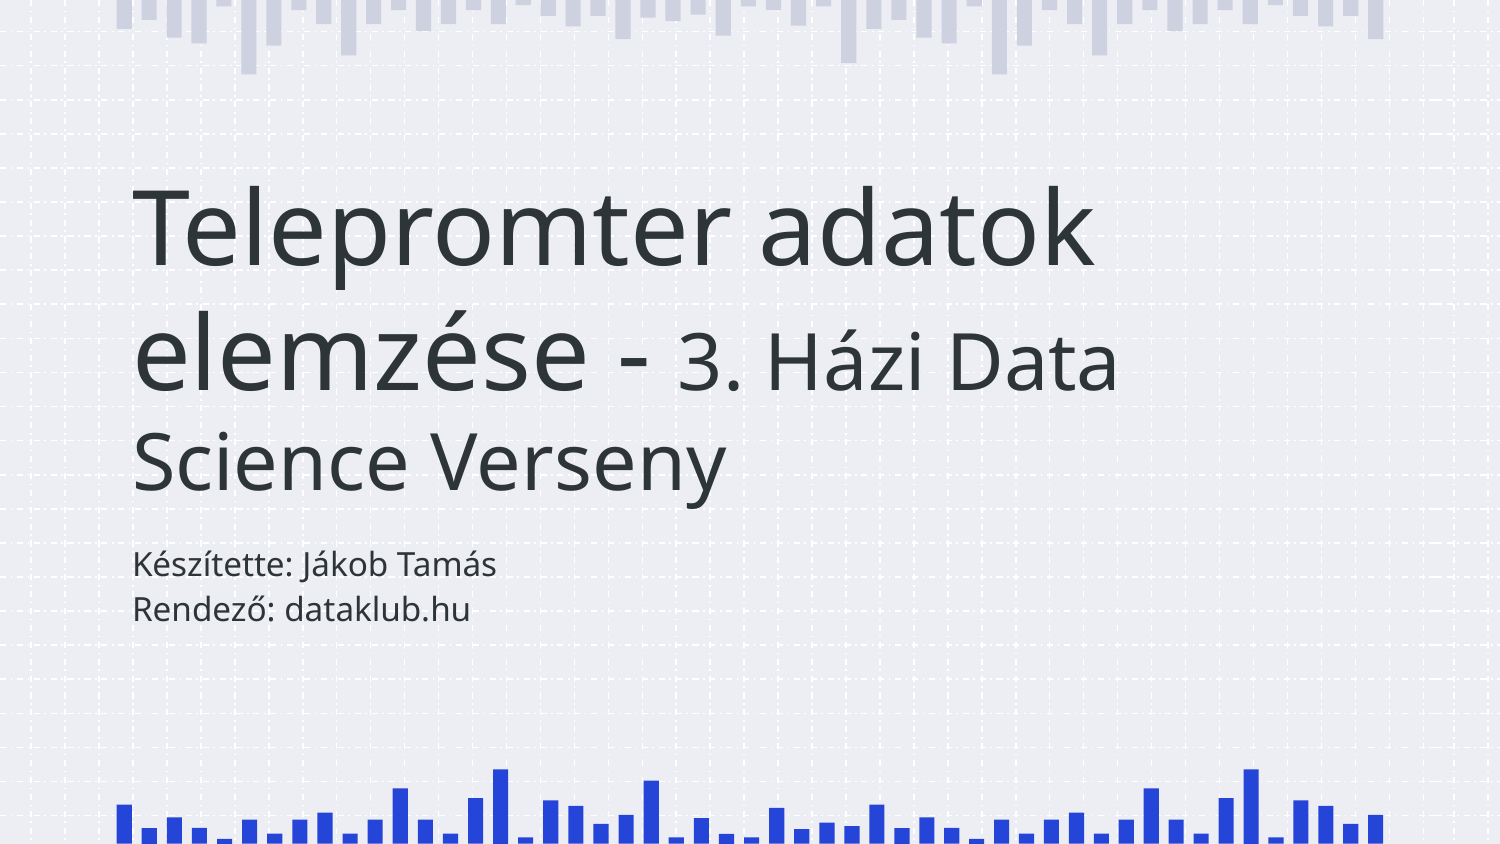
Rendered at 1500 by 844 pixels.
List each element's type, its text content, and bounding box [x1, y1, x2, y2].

title Telepromter adatok elemzése - 3. Házi Data Science Verseny [116, 158, 1383, 522]
subtitle Készítette: Jákob Tamás Rendező: dataklub.hu [116, 521, 1384, 642]
